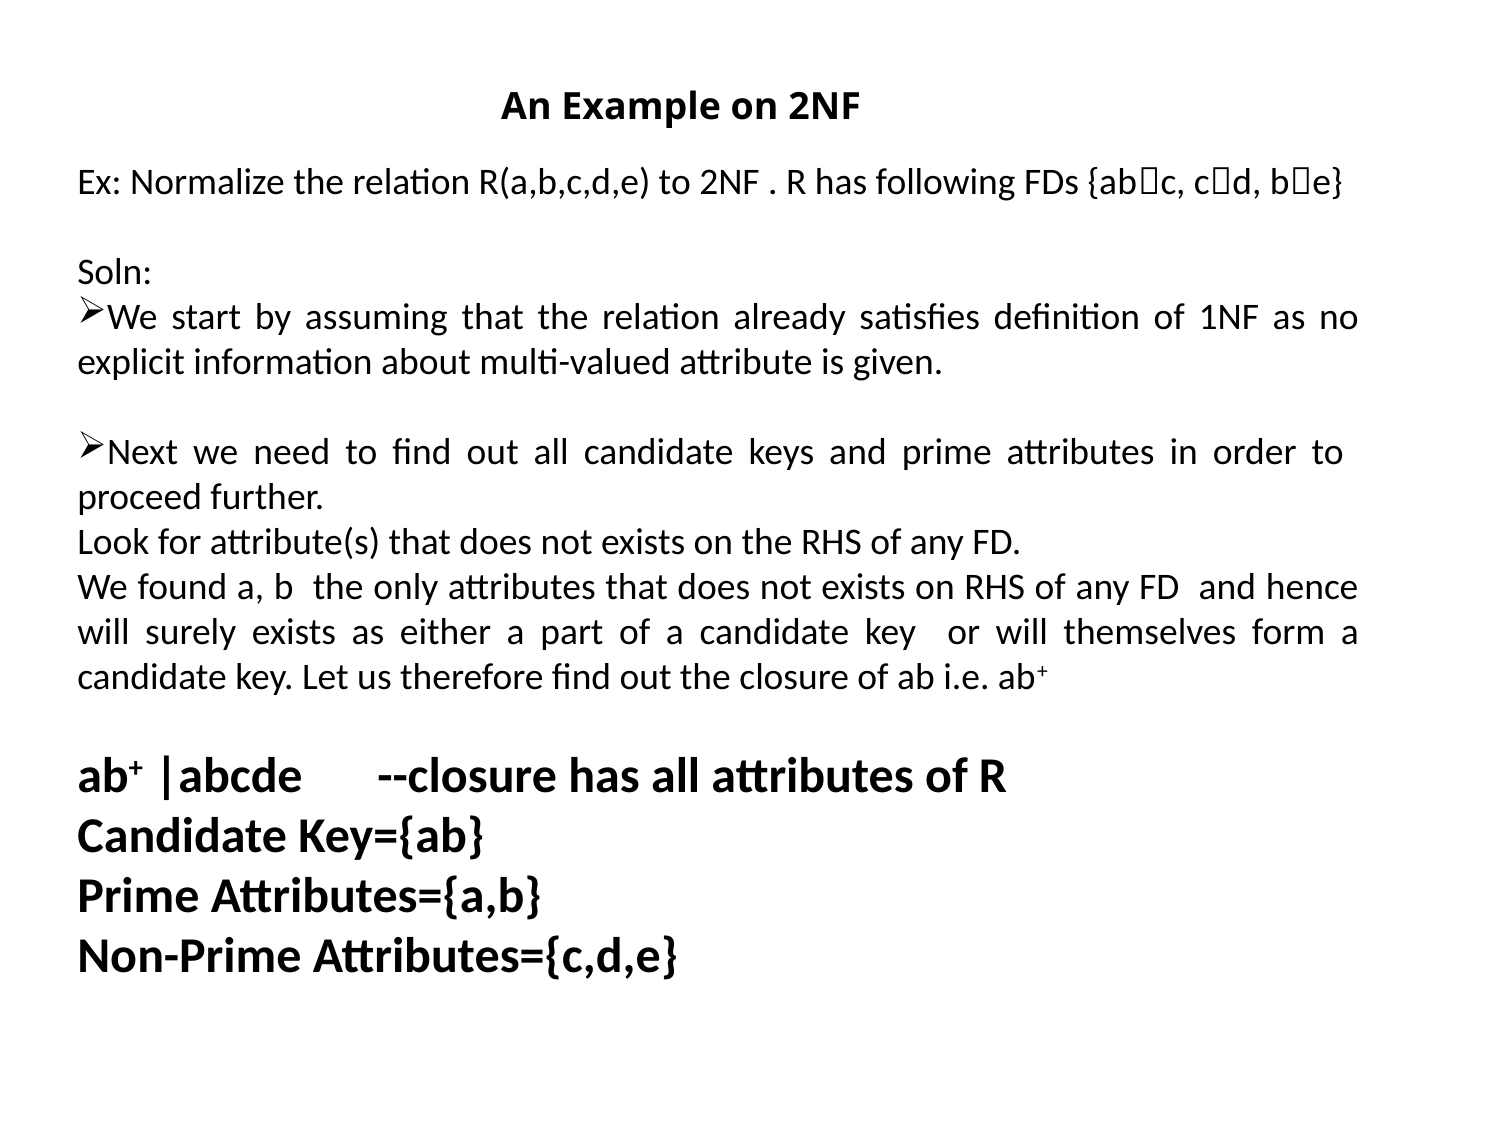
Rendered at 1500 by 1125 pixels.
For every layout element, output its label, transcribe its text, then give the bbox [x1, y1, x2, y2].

text_box An Example on 2NF [237, 74, 1125, 135]
text_box Ex: Normalize the relation R(a,b,c,d,e) to 2NF . R has following FDs {abc, cd, be} Soln: We start by assuming that the relation already satisfies definition of 1NF as no explicit information about multi-valued attribute is given. Next we need to find out all candidate keys and prime attributes in order to proceed further. Look for attribute(s) that does not exists on the RHS of any FD. We found a, b the only attributes that does not exists on RHS of any FD and hence will surely exists as either a part of a candidate key or will themselves form a candidate key. Let us therefore find out the closure of ab i.e. ab+ ab+ |abcde --closure has all attributes of R Candidate Key={ab} Prime Attributes={a,b} Non-Prime Attributes={c,d,e} [62, 149, 1375, 990]
